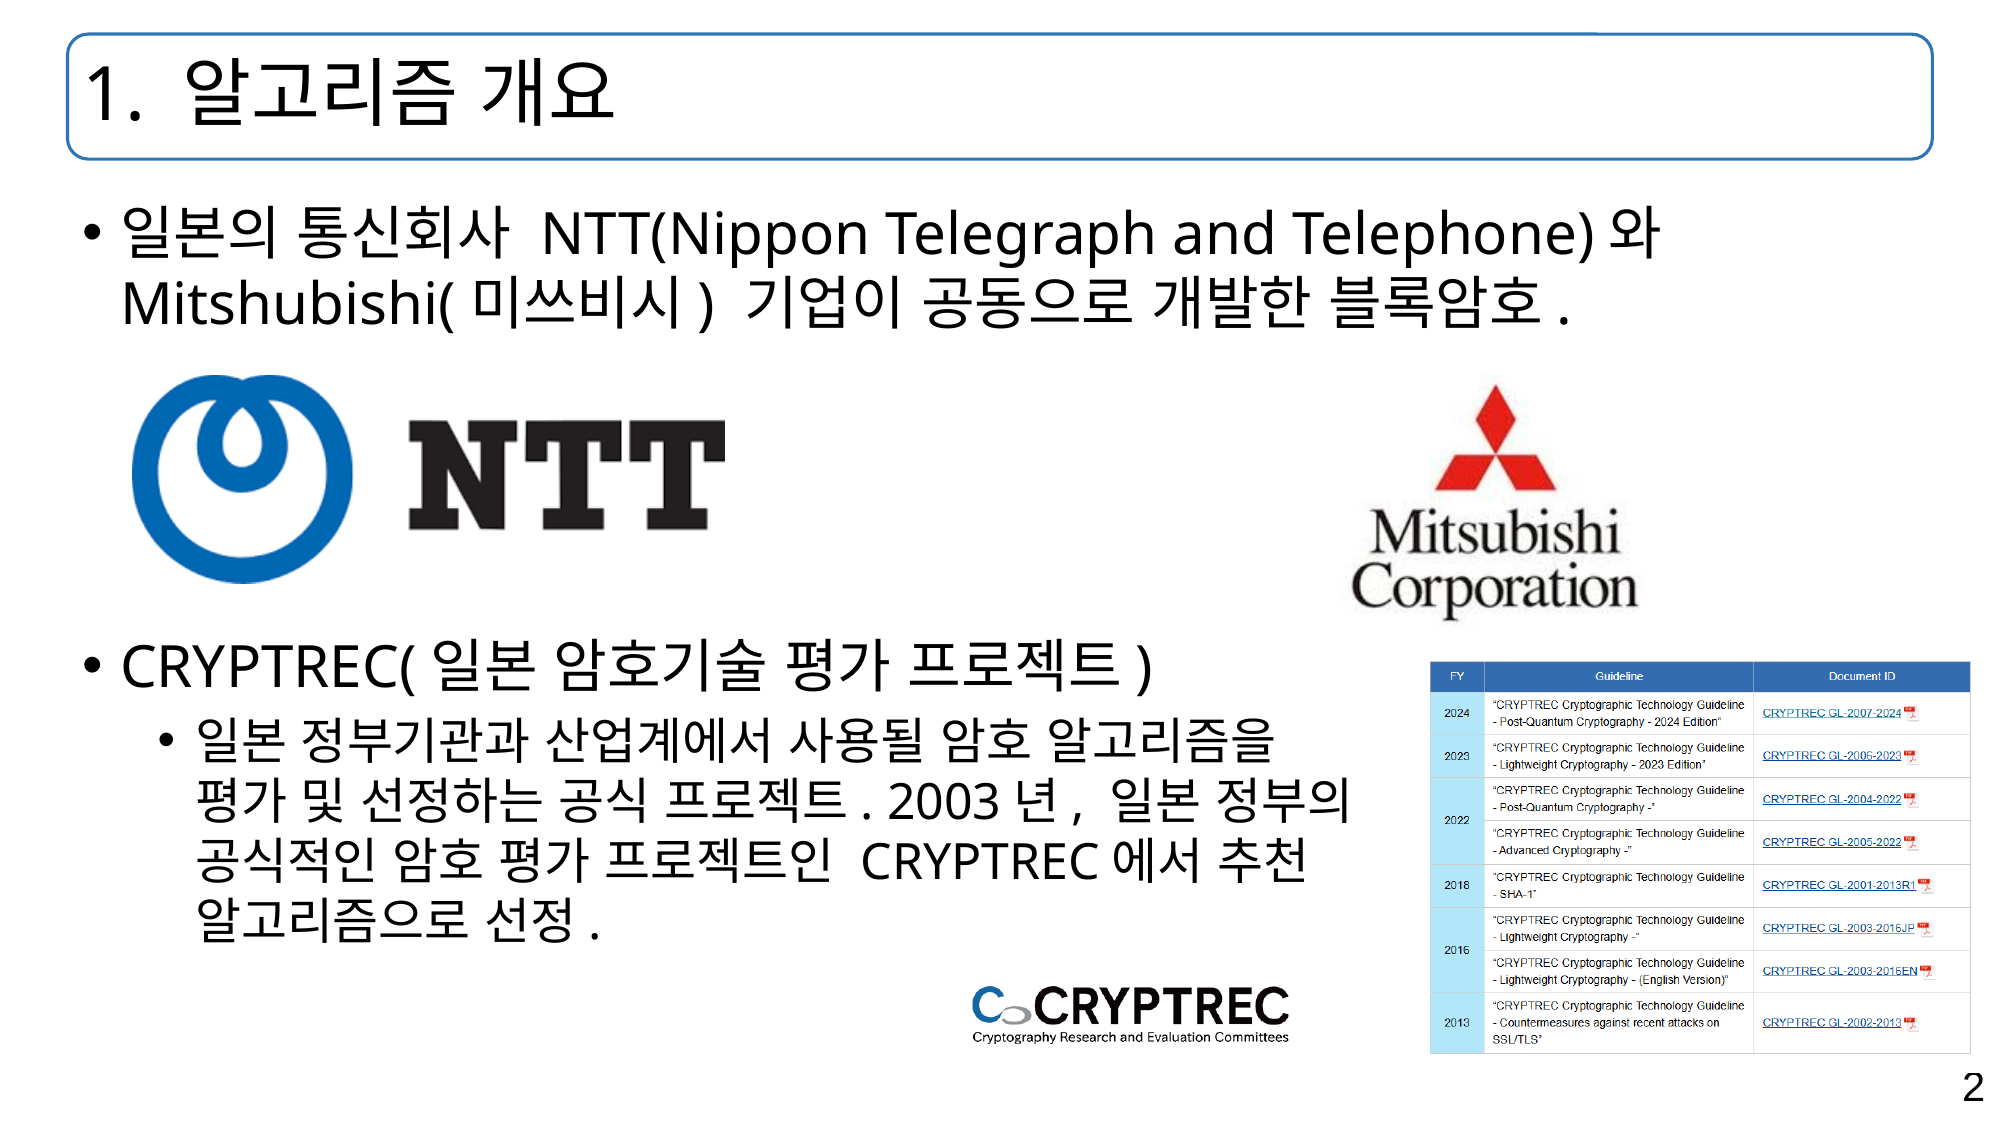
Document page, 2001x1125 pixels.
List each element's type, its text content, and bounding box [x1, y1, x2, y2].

picture [1426, 650, 1985, 1073]
picture [1253, 375, 1735, 633]
title 1. 알고리즘 개요 [67, 34, 1933, 160]
picture [132, 375, 725, 584]
picture [951, 904, 1310, 1125]
list 일본의 통신회사 NTT(Nippon Telegraph and Telephone)와 Mitshubishi(미쓰비시) 기업이 공동으로 개발한 블록암호. CRYPTREC(일본 암호기술 평가 프로젝트) 일본 정부기관과 산업계에서 사용될 암호 알고리즘을 평가 및 선정하는 공식 프로젝트. 2003년, 일본 정부의 공식적인 암호 평가 프로젝트인 CRYPTREC에서 추천 알고리즘으로 선정. [67, 189, 1933, 1069]
